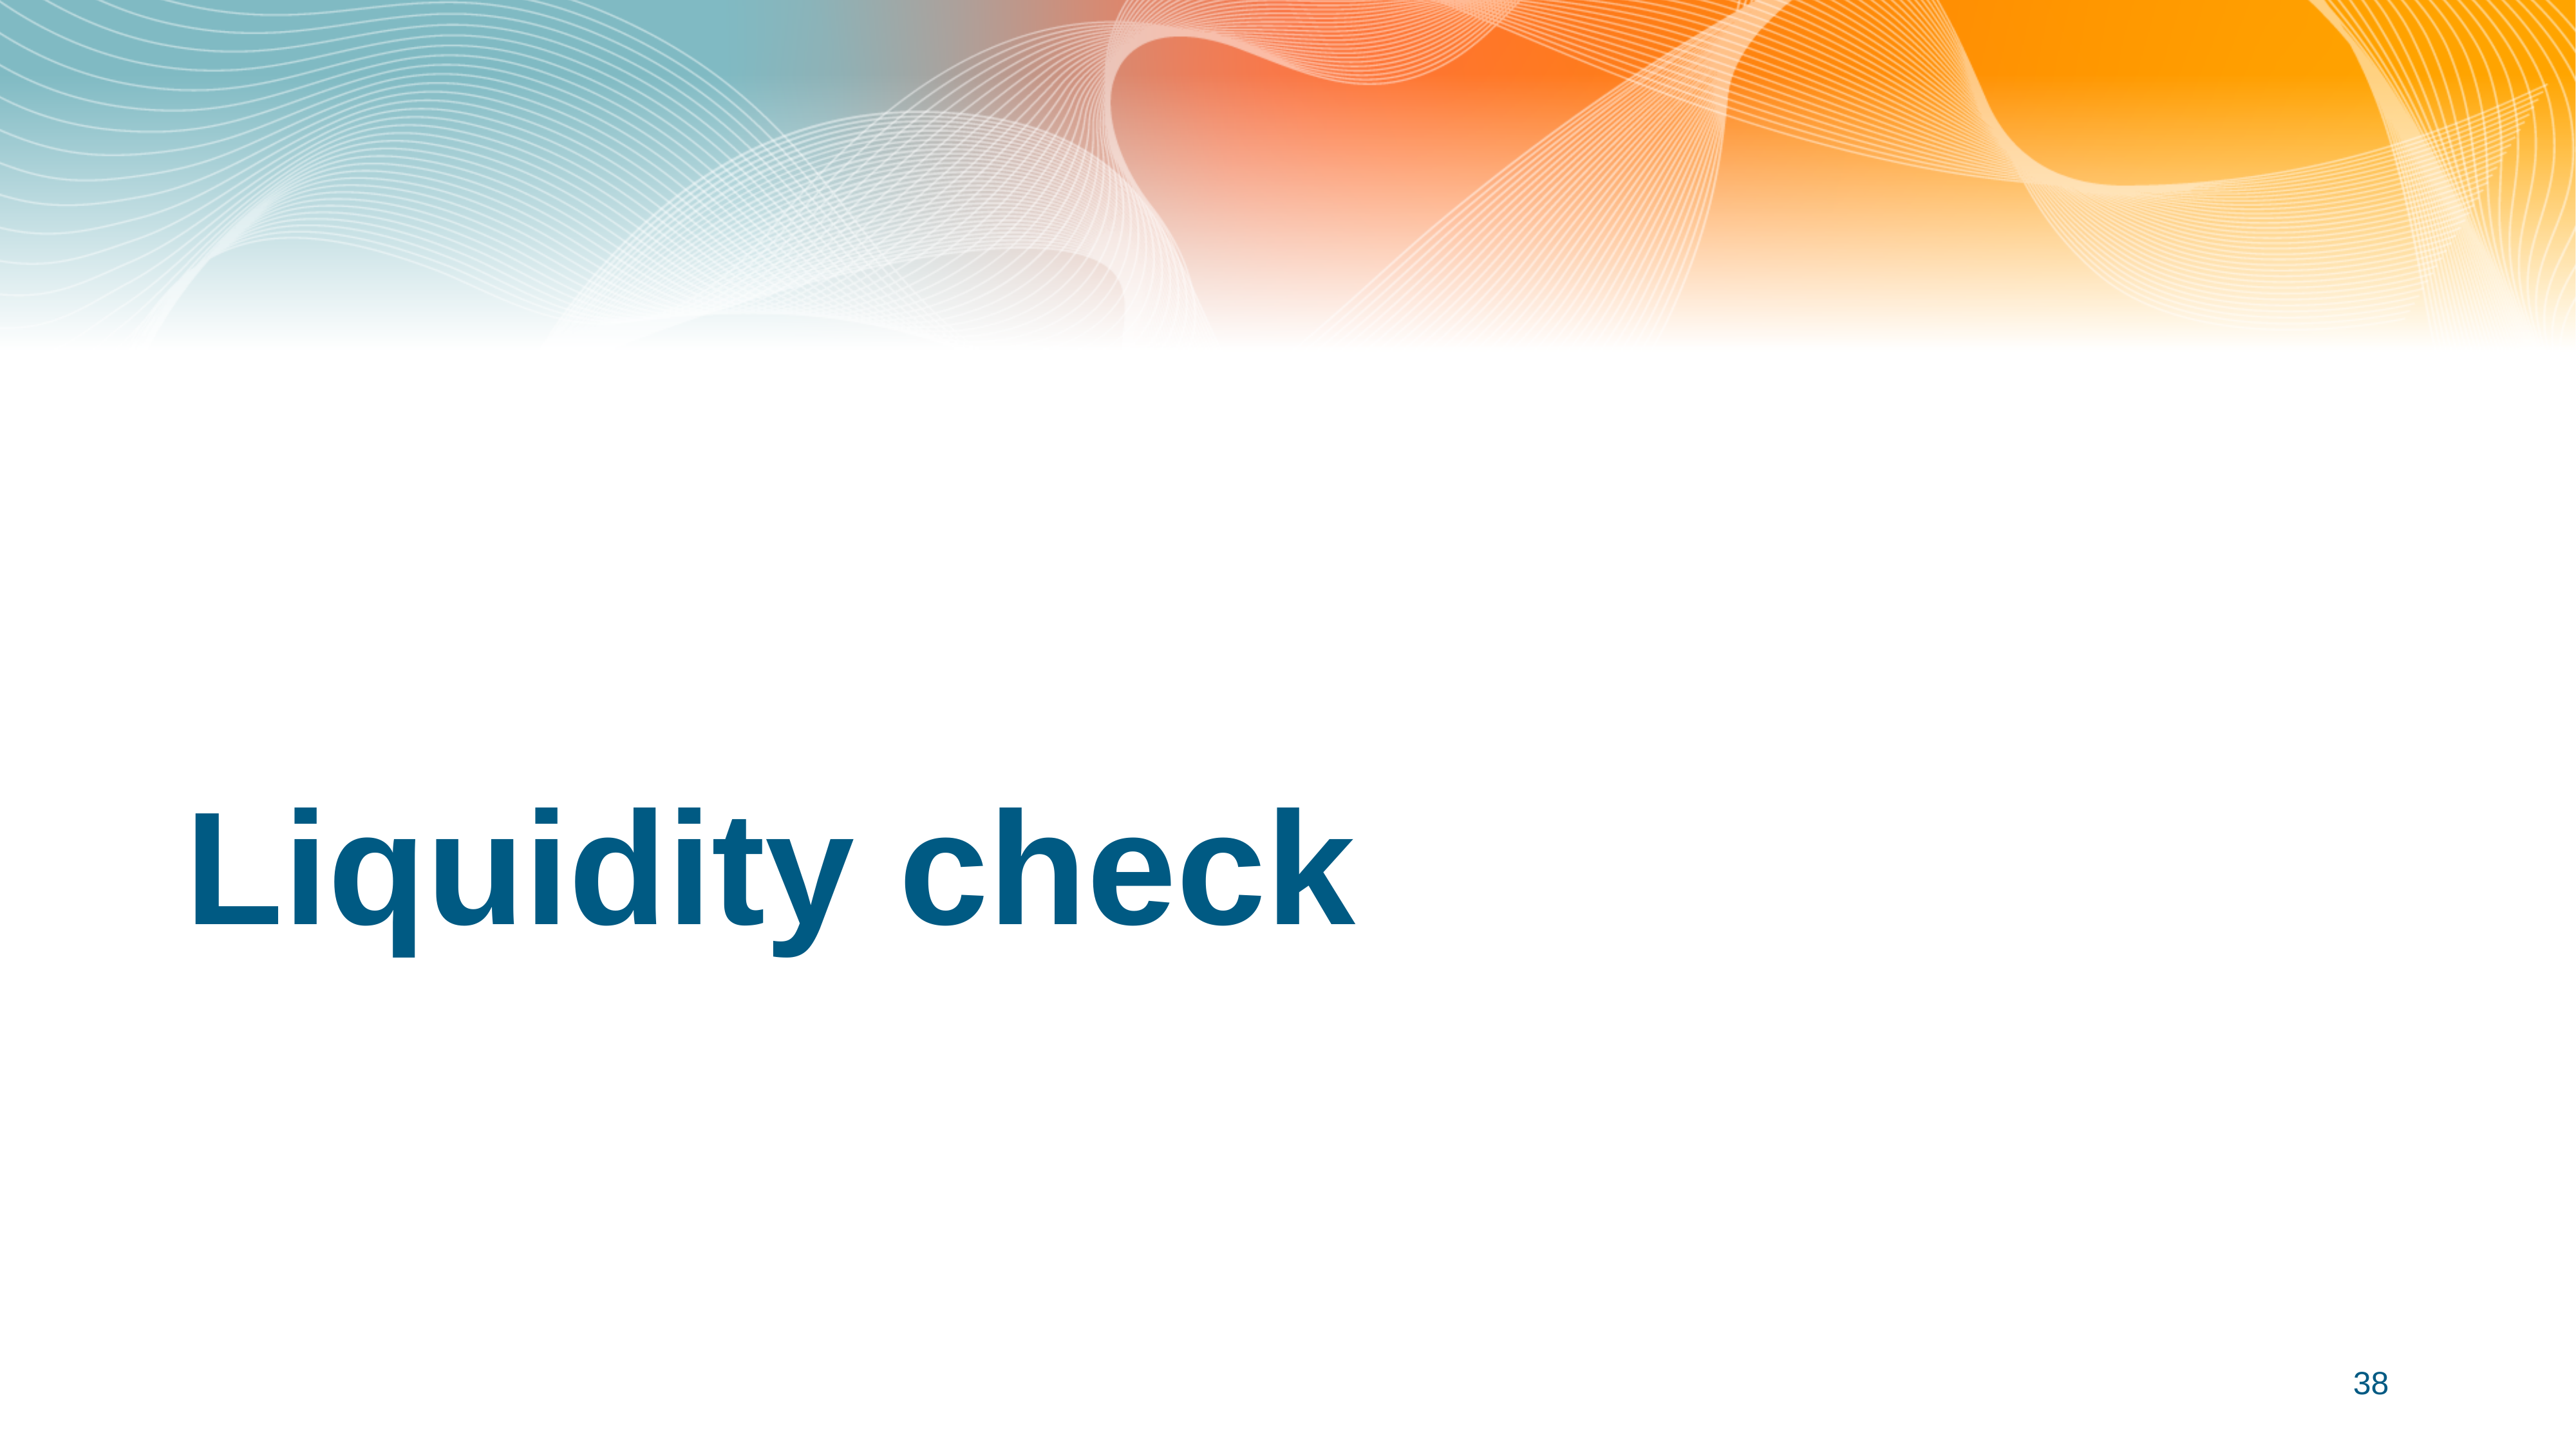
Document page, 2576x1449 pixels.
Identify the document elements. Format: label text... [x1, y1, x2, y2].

title Liquidity check [175, 361, 2398, 964]
picture [0, 0, 2576, 1449]
slide_number 38 [1819, 1343, 2399, 1421]
